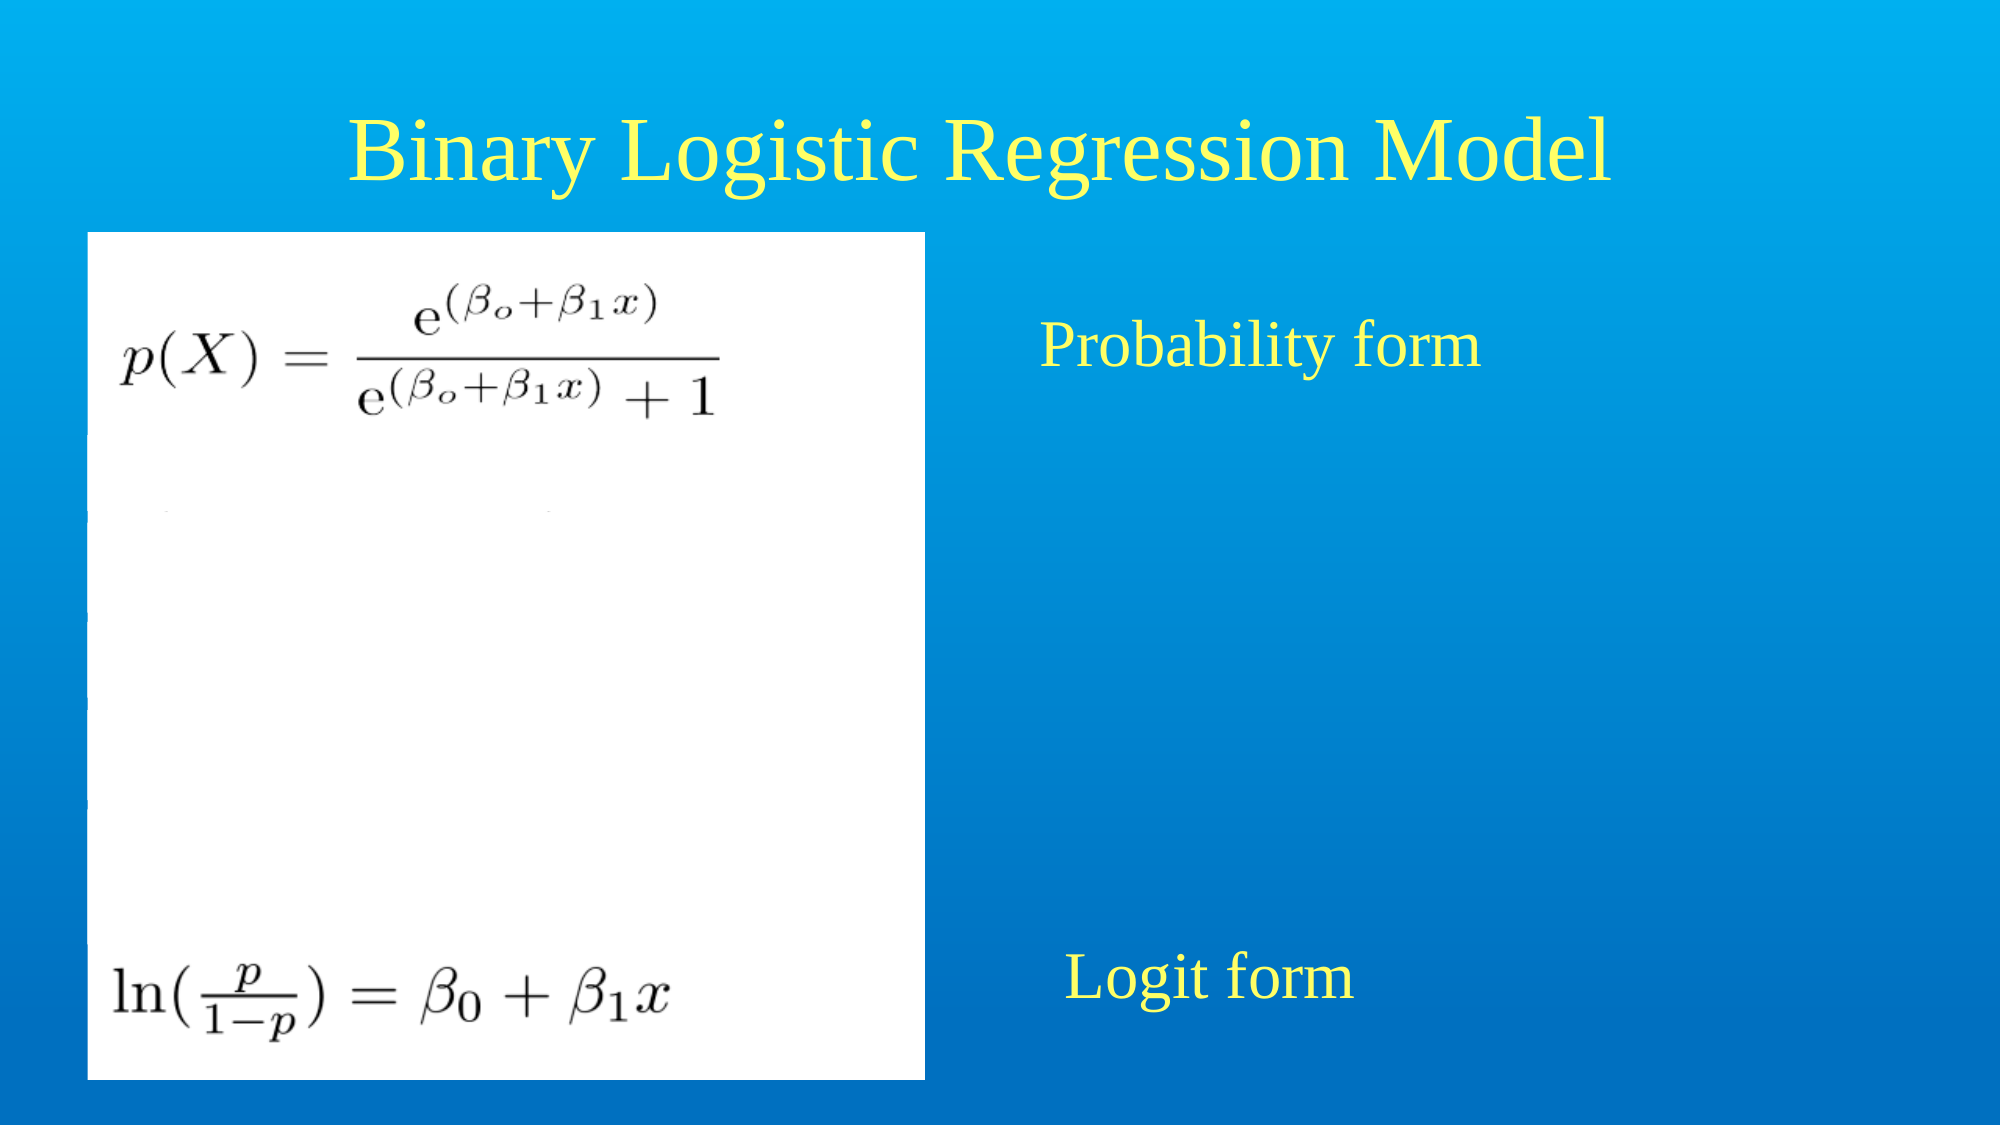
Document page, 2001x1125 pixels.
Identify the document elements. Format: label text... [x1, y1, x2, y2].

picture [0, 233, 2000, 1080]
title Binary Logistic Regression Model [312, 50, 1650, 238]
text_box Probability form [1025, 292, 1500, 388]
text_box Logit form [1050, 924, 1400, 1020]
